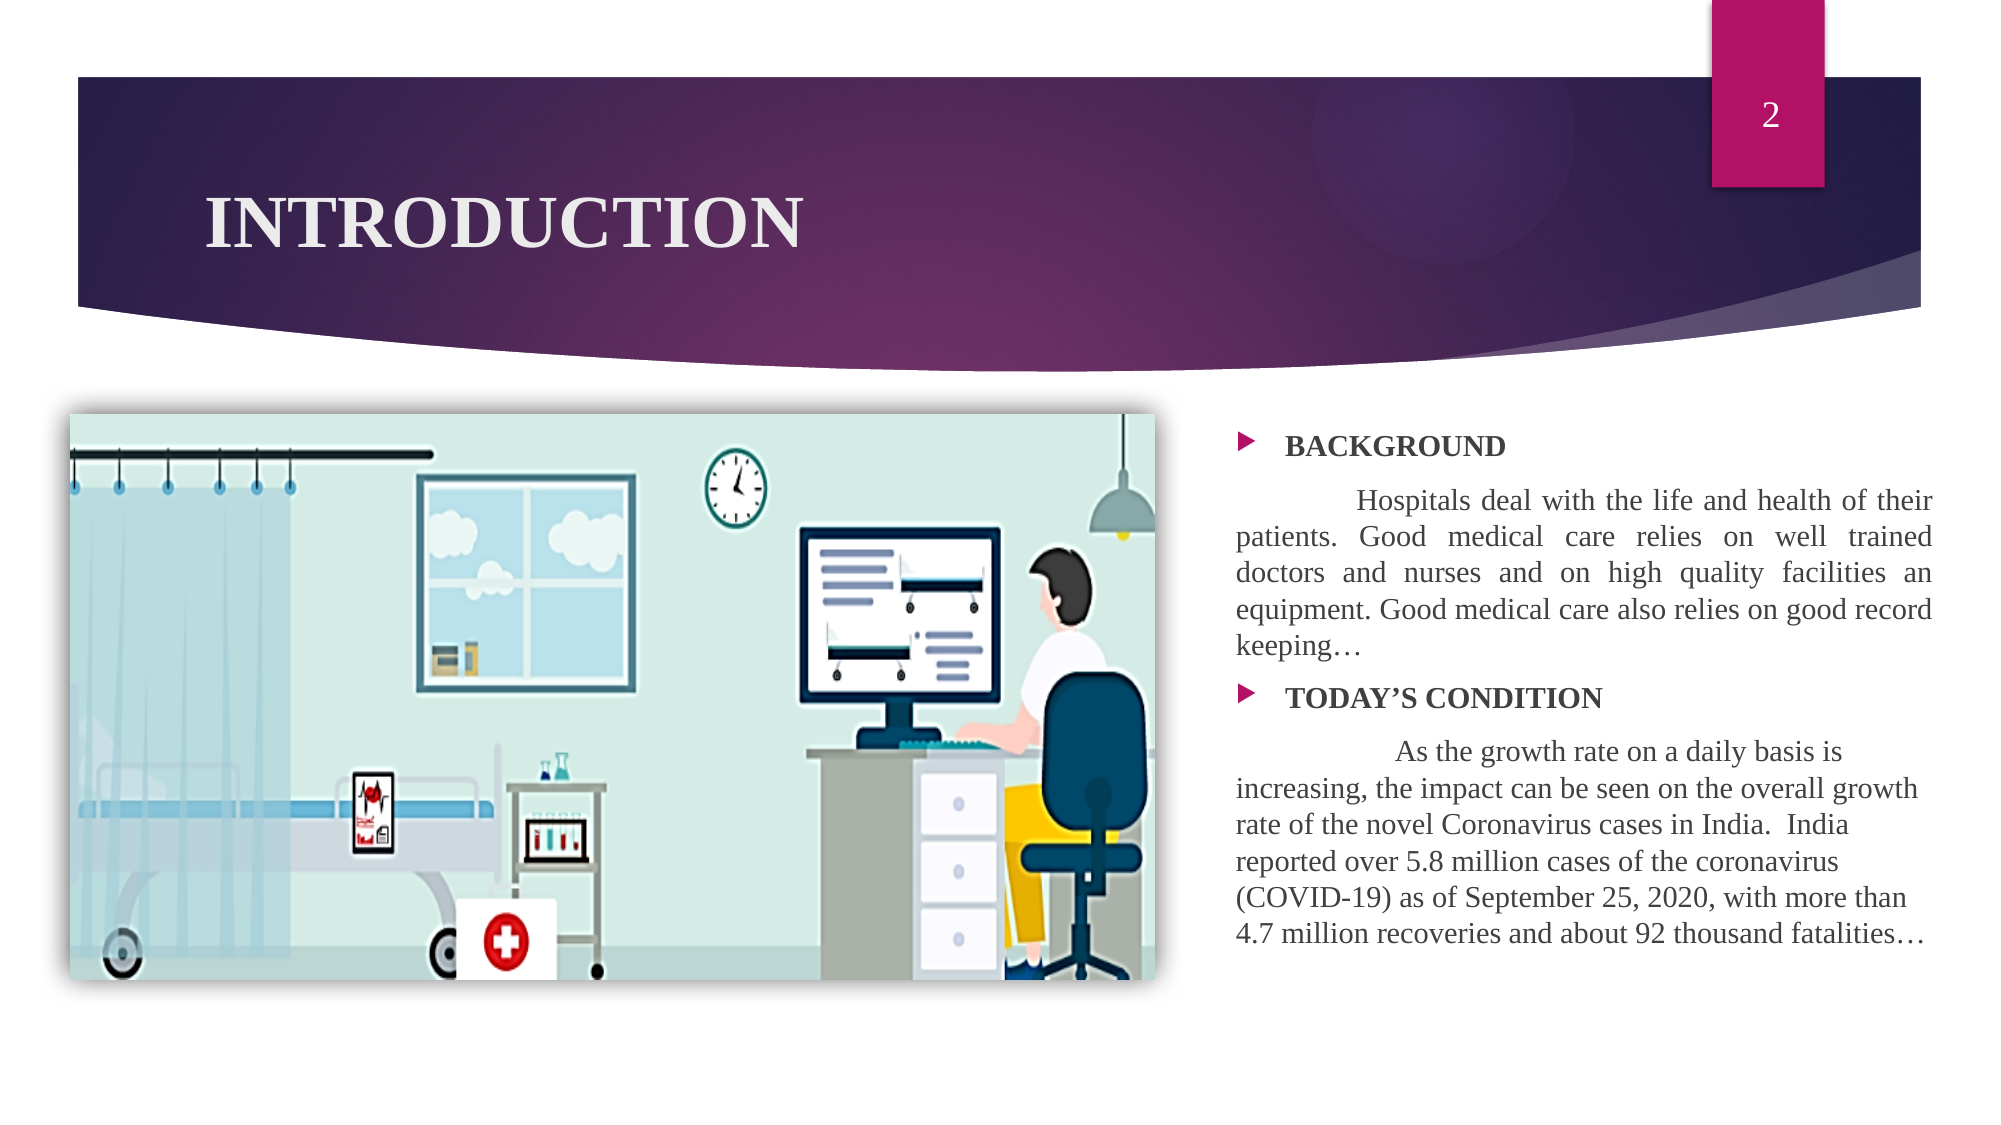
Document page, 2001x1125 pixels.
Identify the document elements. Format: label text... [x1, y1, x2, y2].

text_box 2 [1747, 82, 1796, 142]
picture [69, 414, 1156, 980]
list BACKGROUND Hospitals deal with the life and health of their patients. Good medical care relies on well trained doctors and nurses and on high quality facilities an equipment. Good medical care also relies on good record keeping… TODAY’S CONDITION As the growth rate on a daily basis is increasing, the impact can be seen on the overall growth rate of the novel Coronavirus cases in India. India reported over 5.8 million cases of the coronavirus (COVID-19) as of September 25, 2020, with more than 4.7 million recoveries and about 92 thousand fatalities… [1220, 418, 1949, 980]
title INTRODUCTION [189, 159, 1627, 276]
